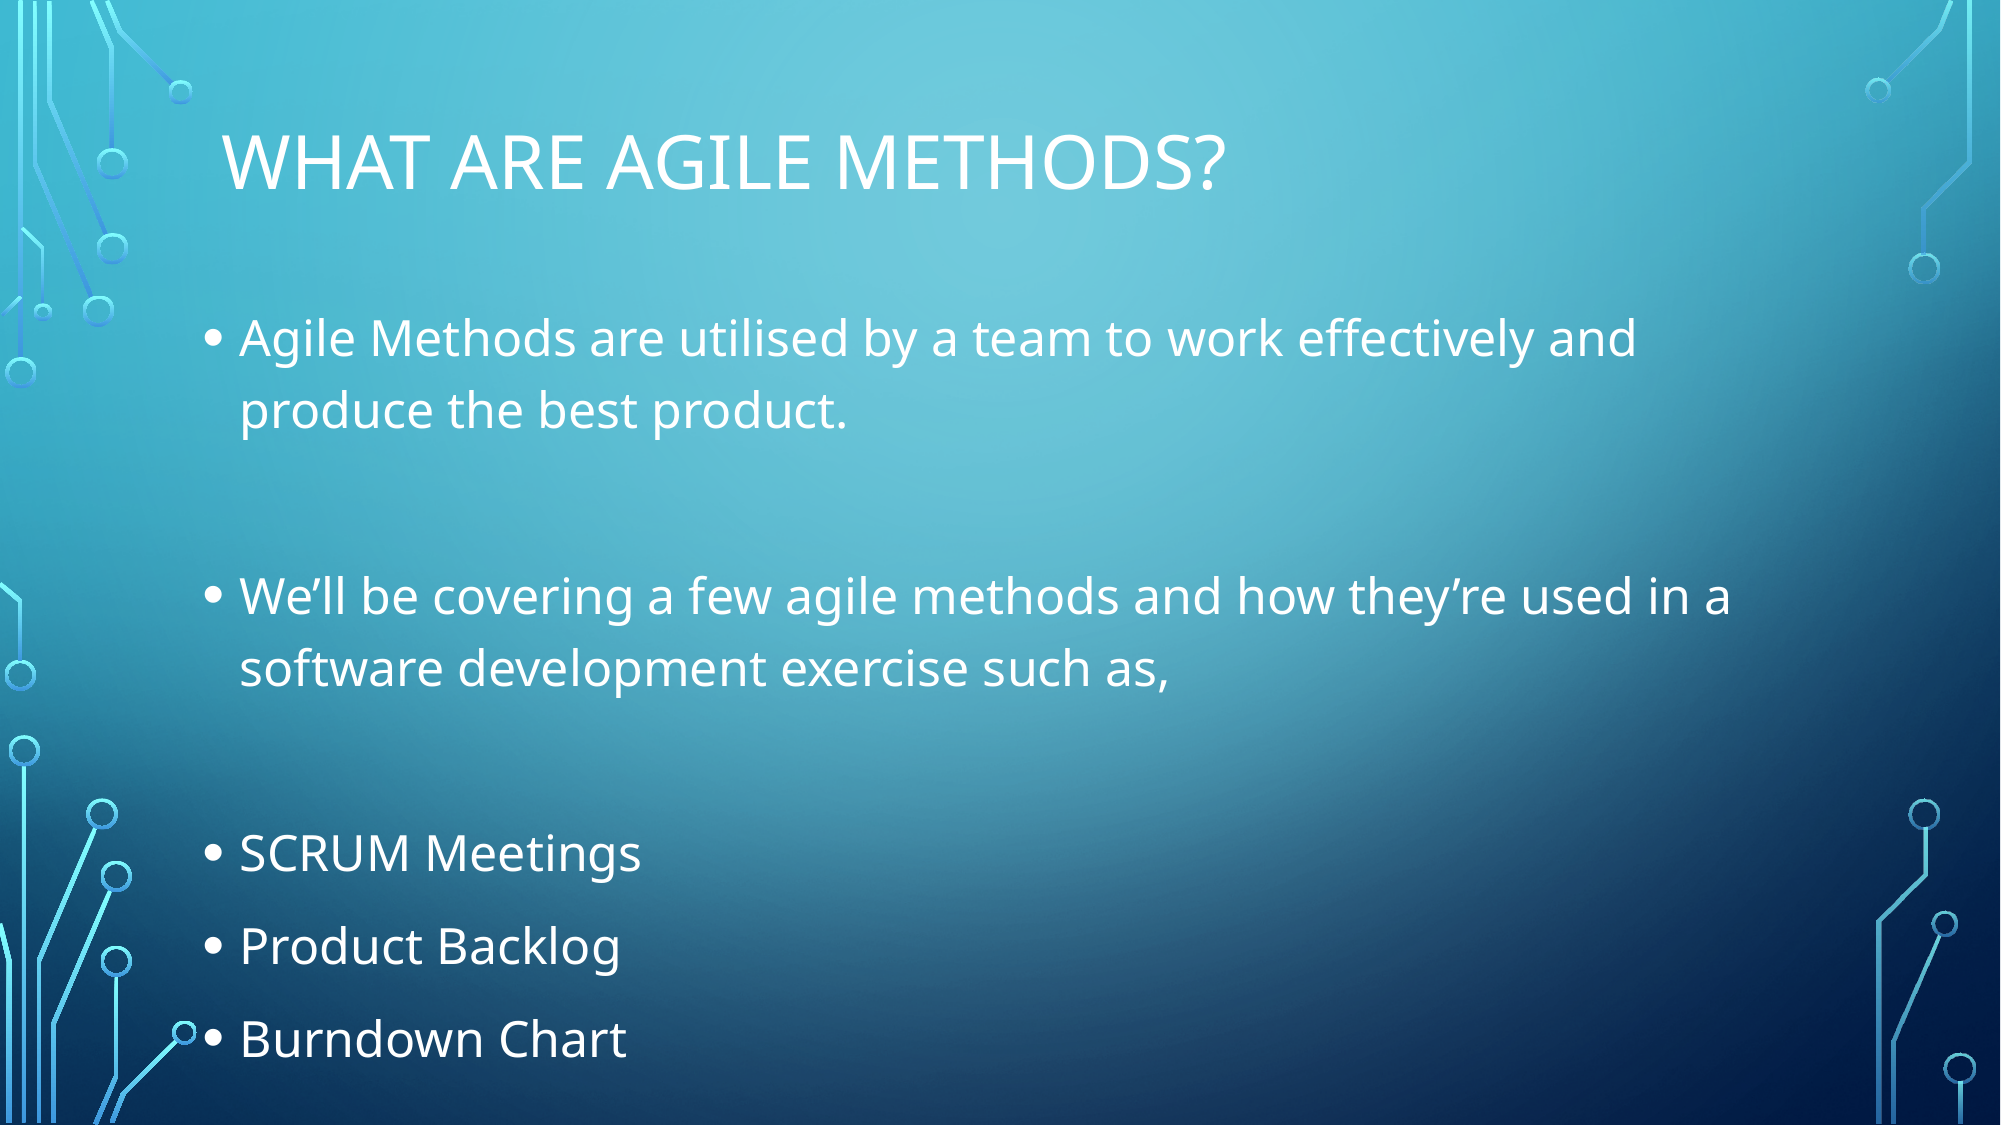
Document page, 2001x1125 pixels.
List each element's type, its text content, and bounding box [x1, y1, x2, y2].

title What are agile methods? [187, 44, 1813, 286]
list Agile Methods are utilised by a team to work effectively and produce the best product. We’ll be covering a few agile methods and how they’re used in a software development exercise such as, SCRUM Meetings Product Backlog Burndown Chart [187, 286, 1813, 1081]
